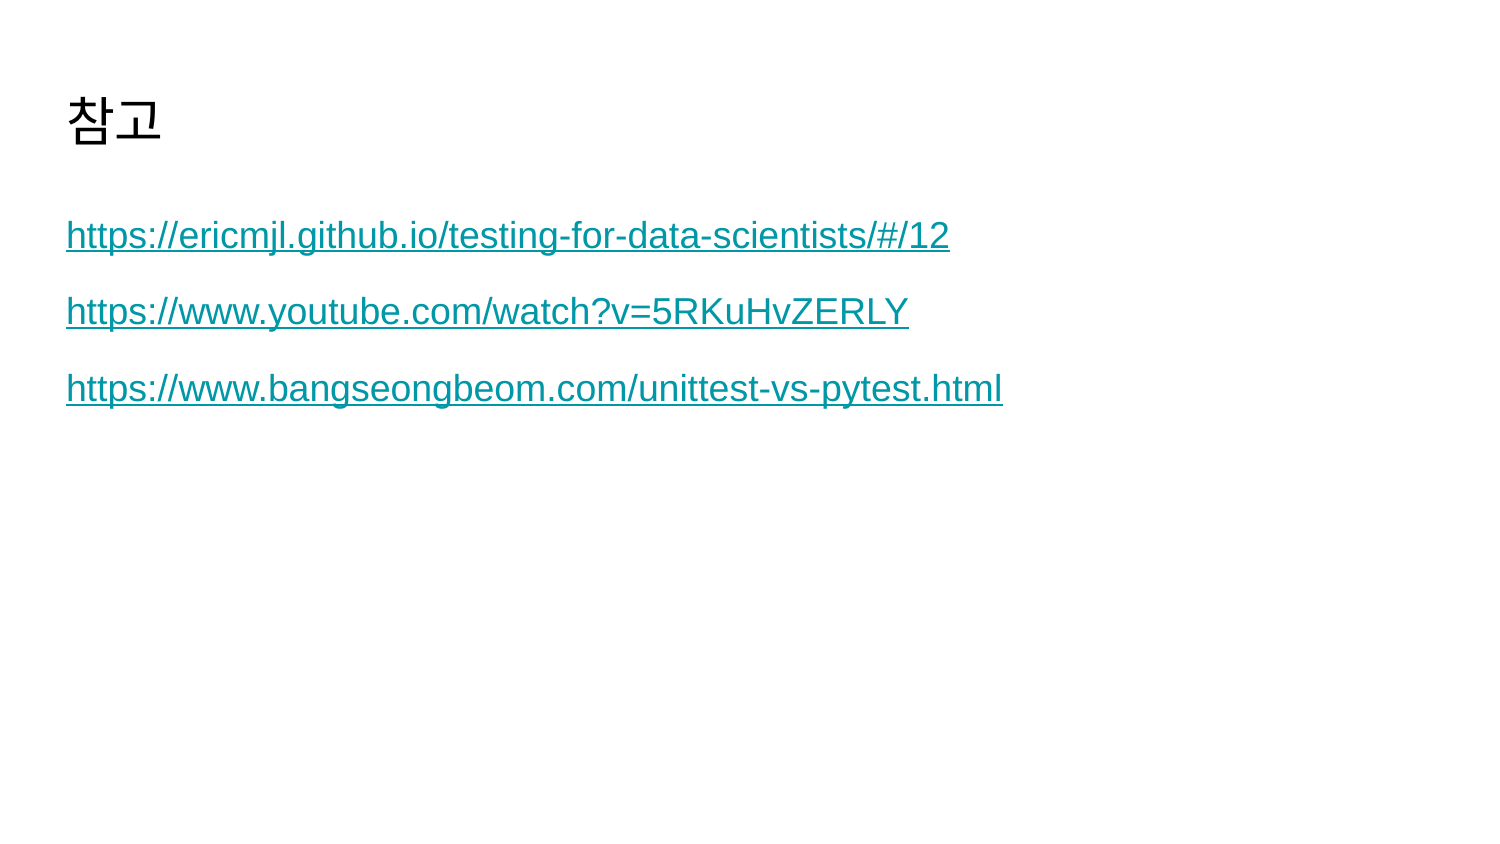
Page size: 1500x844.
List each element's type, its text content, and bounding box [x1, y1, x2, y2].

title 참고 [51, 72, 1449, 167]
list https://ericmjl.github.io/testing-for-data-scientists/#/12 https://www.youtube.com/watch?v=5RKuHvZERLY https://www.bangseongbeom.com/unittest-vs-pytest.html [51, 189, 1449, 750]
